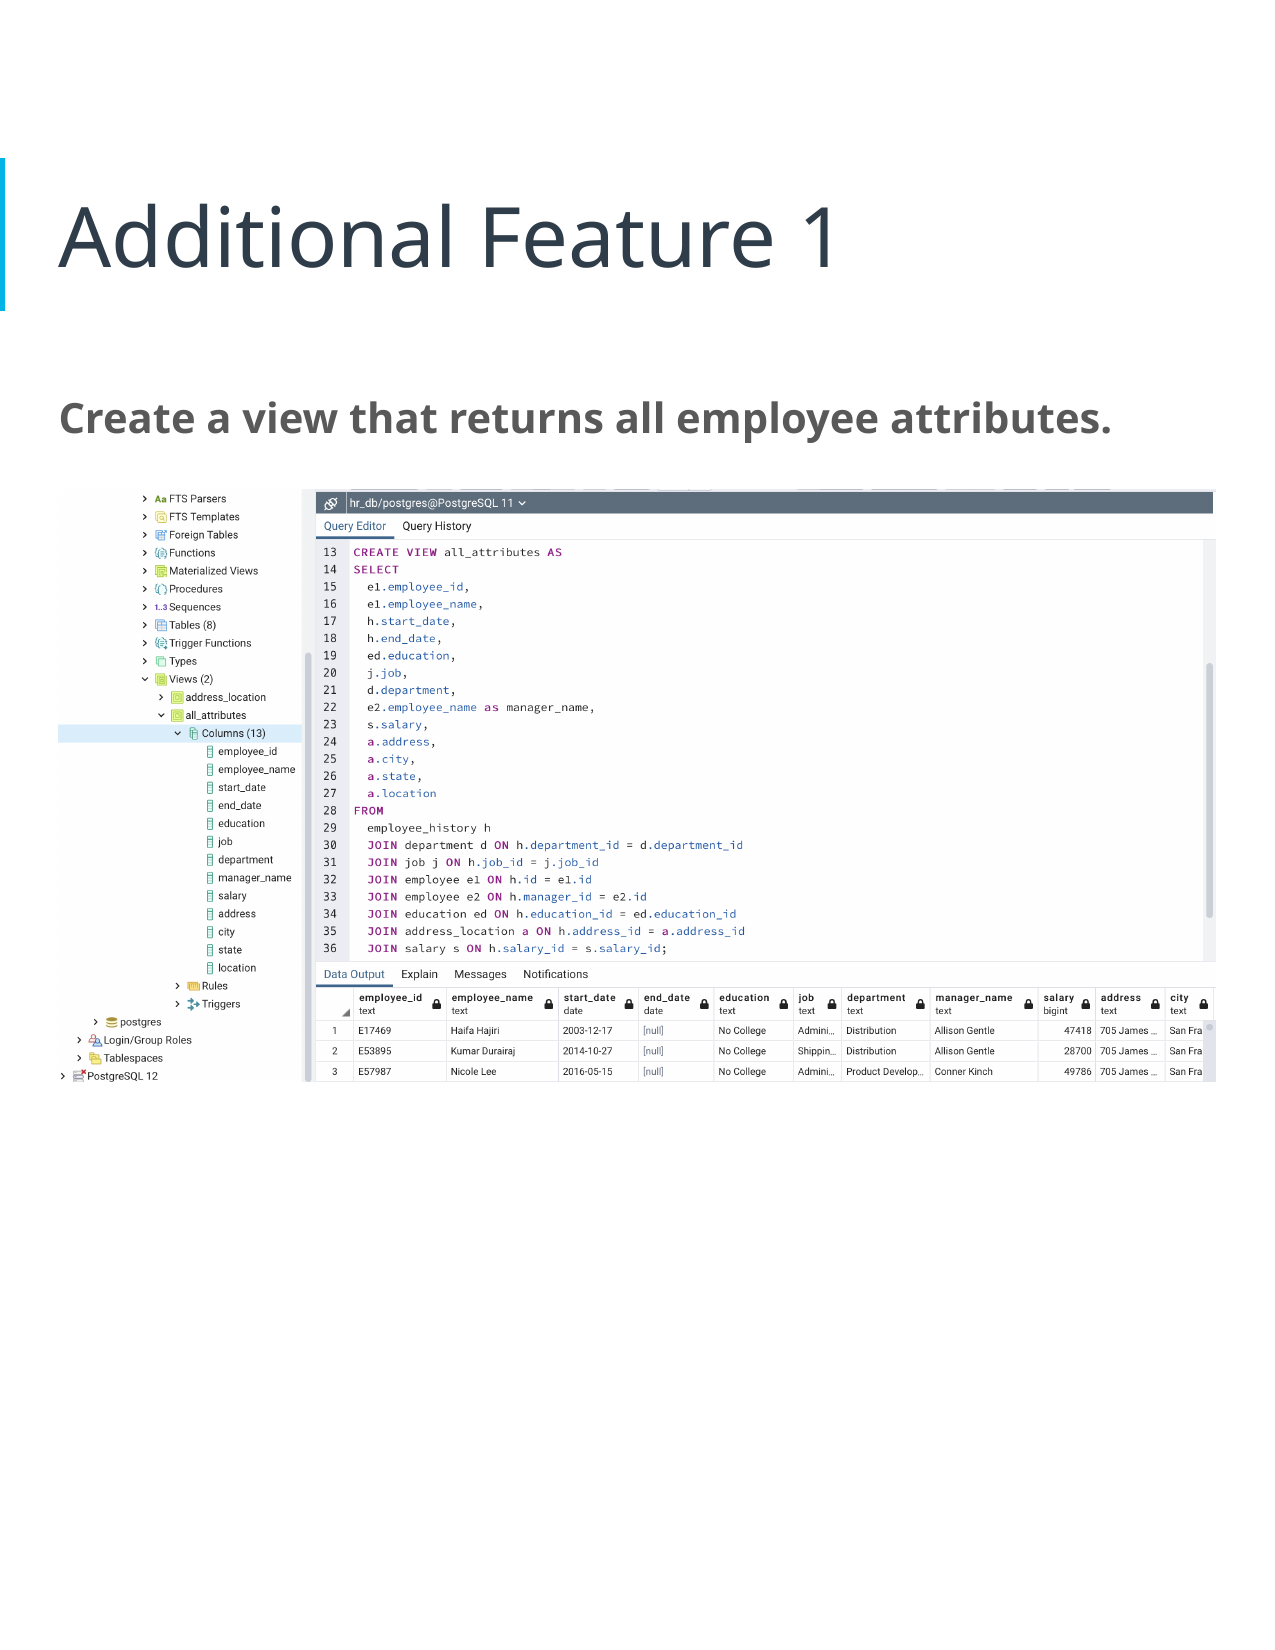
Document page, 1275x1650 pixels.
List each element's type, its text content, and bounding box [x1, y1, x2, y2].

list Create a view that returns all employee attributes. [43, 369, 1232, 1639]
title Additional Feature 1 [43, 142, 1232, 327]
picture [58, 489, 1217, 1082]
